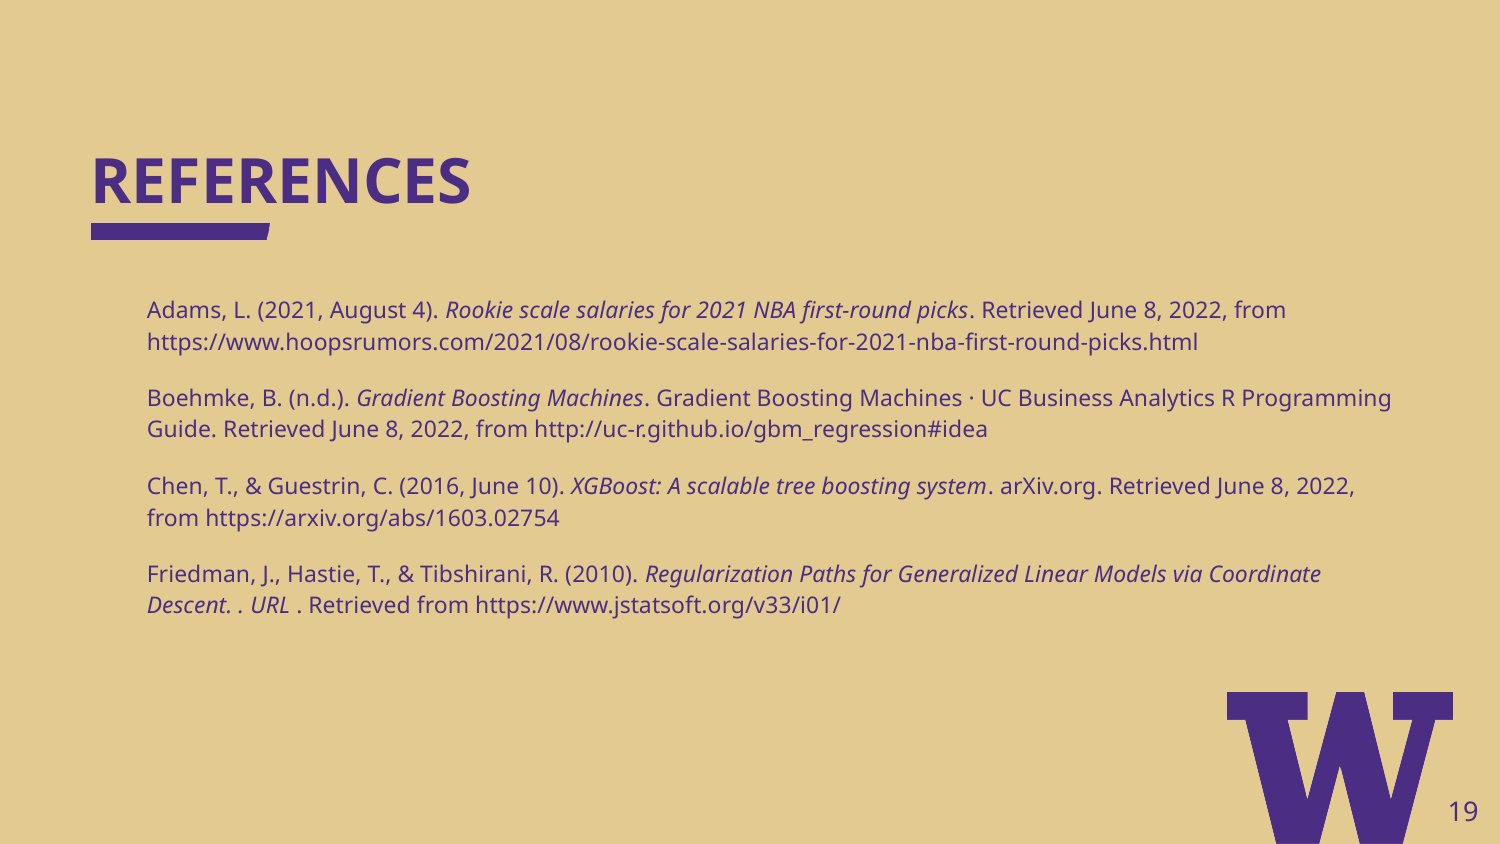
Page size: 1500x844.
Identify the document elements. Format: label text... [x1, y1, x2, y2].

picture [1227, 692, 1453, 844]
picture [91, 224, 270, 240]
slide_number 19 [1403, 779, 1494, 844]
title REFERENCES [75, 60, 1419, 224]
list Adams, L. (2021, August 4). Rookie scale salaries for 2021 NBA first-round picks. Retrieved June 8, 2022, from https://www.hoopsrumors.com/2021/08/rookie-scale-salaries-for-2021-nba-first-round-picks.html Boehmke, B. (n.d.). Gradient Boosting Machines. Gradient Boosting Machines · UC Business Analytics R Programming Guide. Retrieved June 8, 2022, from http://uc-r.github.io/gbm_regression#idea Chen, T., & Guestrin, C. (2016, June 10). XGBoost: A scalable tree boosting system. arXiv.org. Retrieved June 8, 2022, from https://arxiv.org/abs/1603.02754 Friedman, J., Hastie, T., & Tibshirani, R. (2010). Regularization Paths for Generalized Linear Models via Coordinate Descent. . URL . Retrieved from https://www.jstatsoft.org/v33/i01/ [73, 283, 1419, 672]
